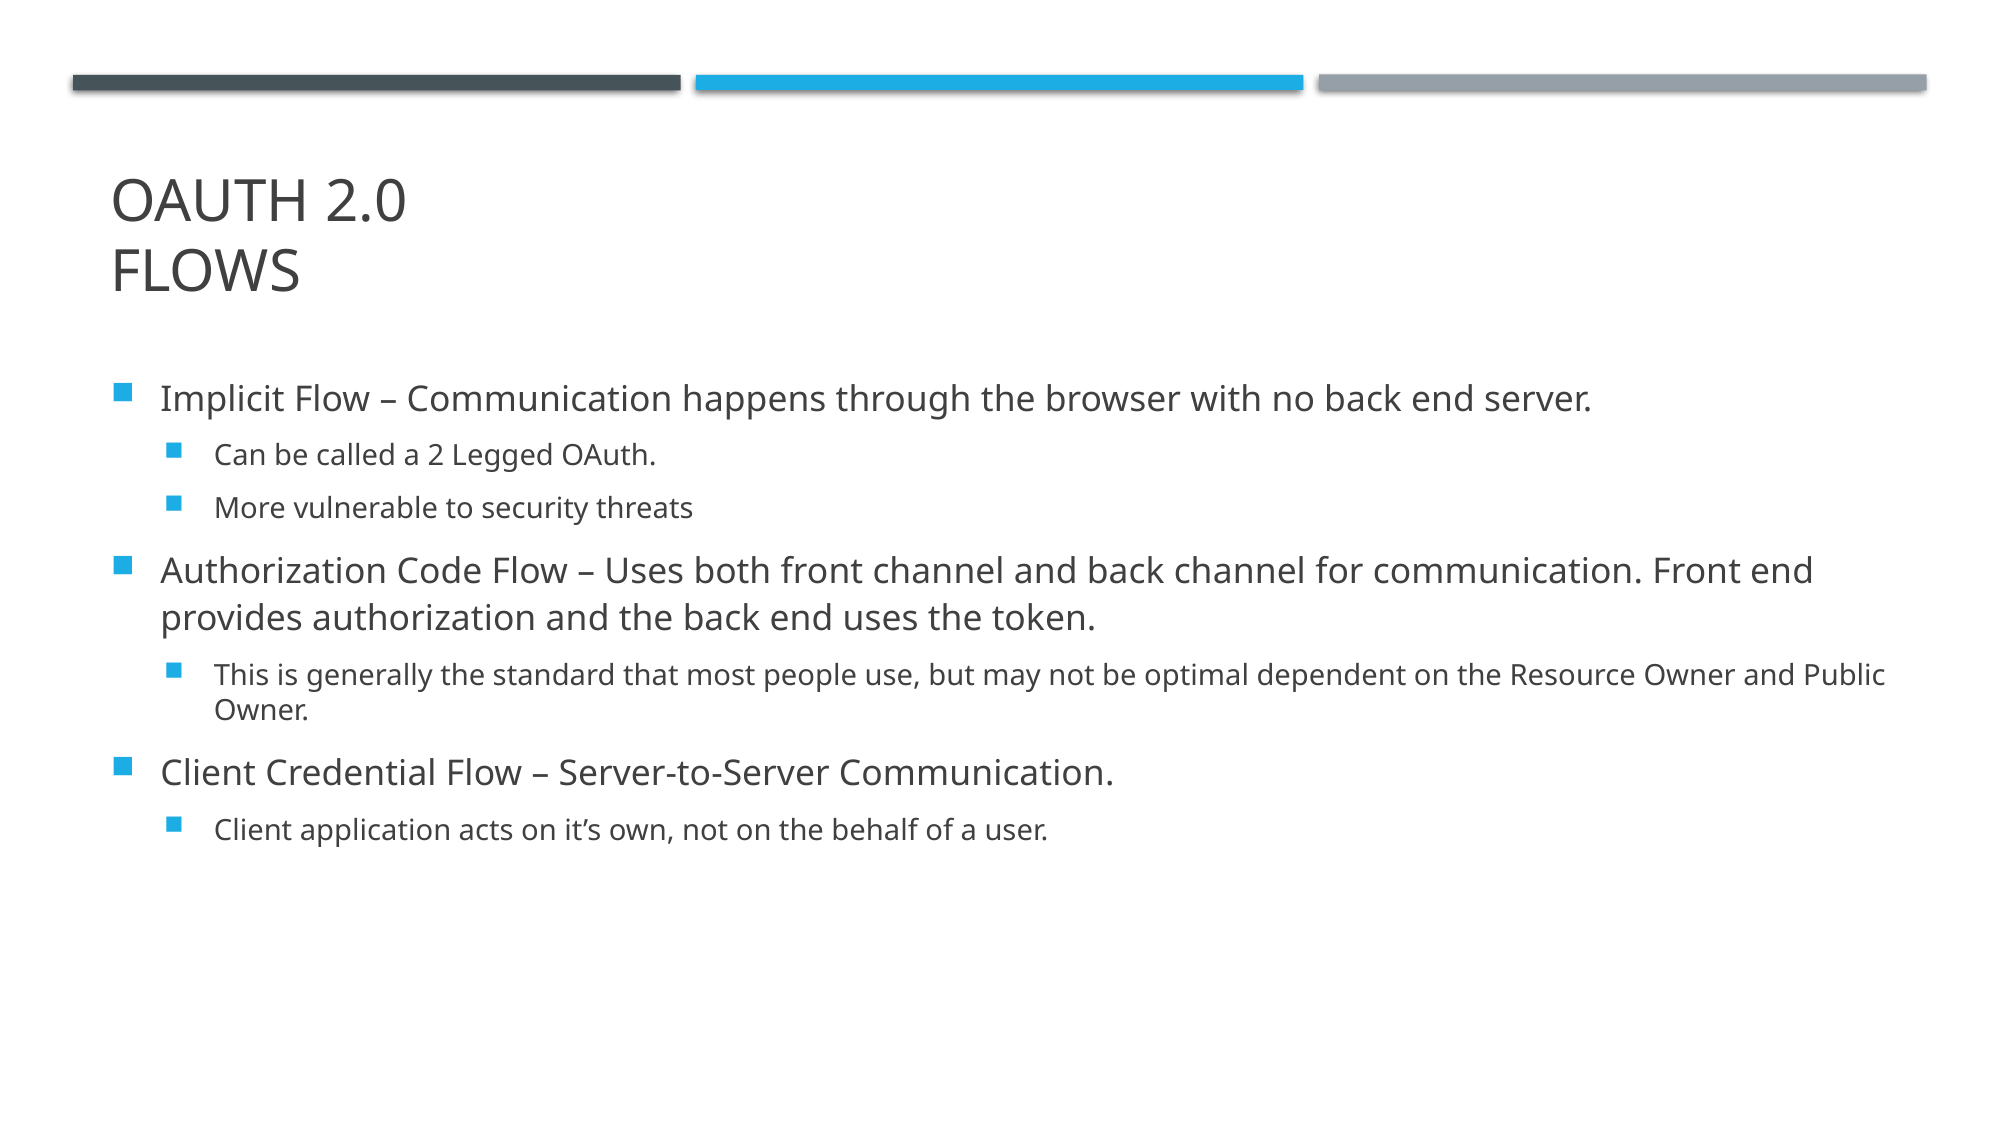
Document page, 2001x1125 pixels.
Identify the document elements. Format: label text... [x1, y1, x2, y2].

list Implicit Flow – Communication happens through the browser with no back end server. Can be called a 2 Legged OAuth. More vulnerable to security threats Authorization Code Flow – Uses both front channel and back channel for communication. Front end provides authorization and the back end uses the token. This is generally the standard that most people use, but may not be optimal dependent on the Resource Owner and Public Owner. Client Credential Flow – Server-to-Server Communication. Client application acts on it’s own, not on the behalf of a user. [95, 383, 1905, 981]
title OAuth 2.0 Flows [95, 115, 1905, 311]
